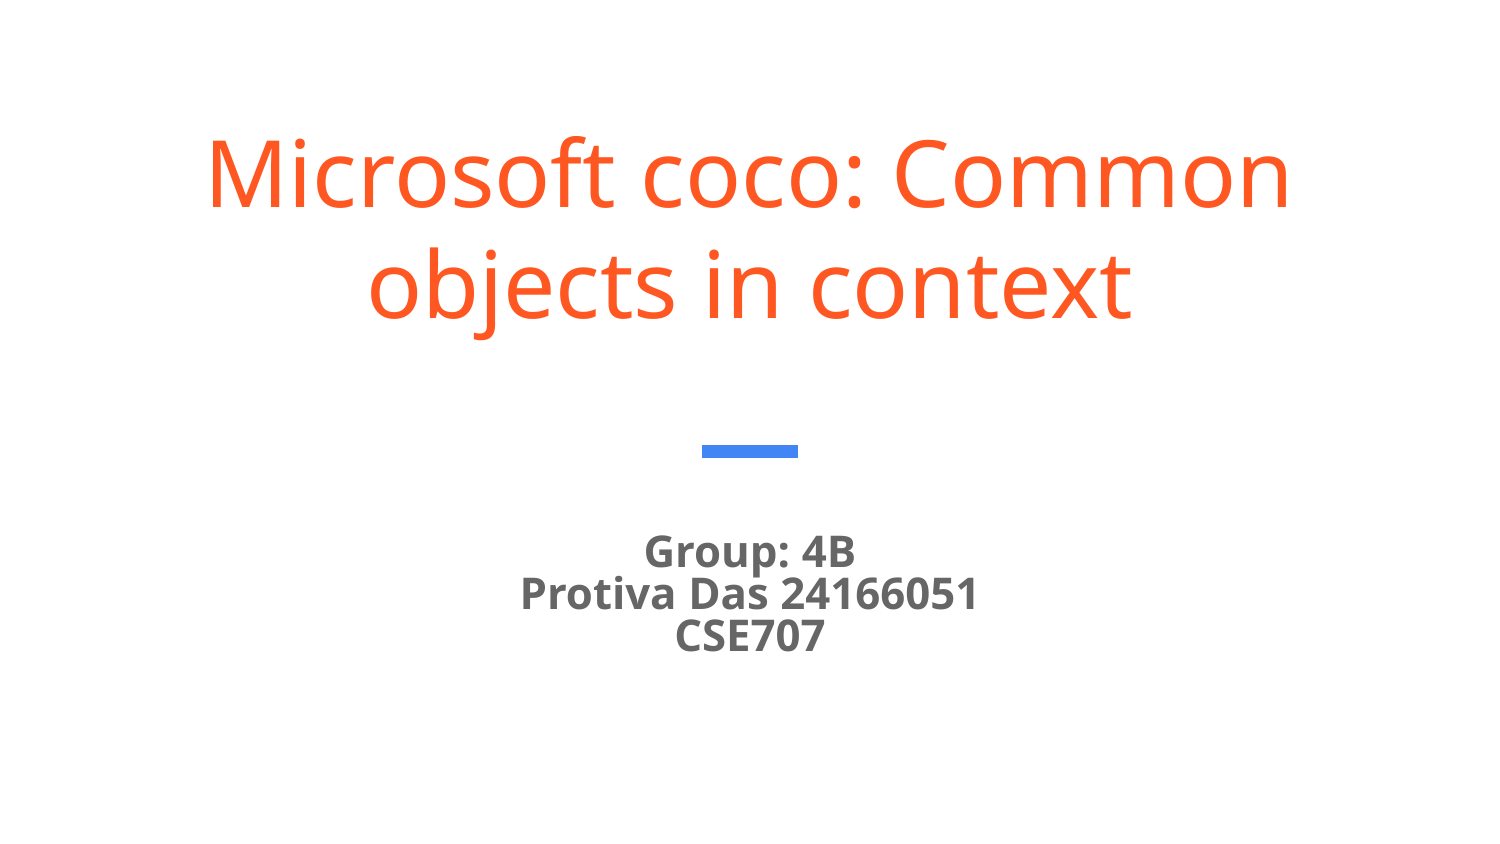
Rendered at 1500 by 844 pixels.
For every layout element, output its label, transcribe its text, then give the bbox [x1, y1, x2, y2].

title Microsoft coco: Common objects in context [51, 97, 1449, 419]
subtitle Group: 4B Protiva Das 24166051 CSE707 [51, 519, 1449, 640]
